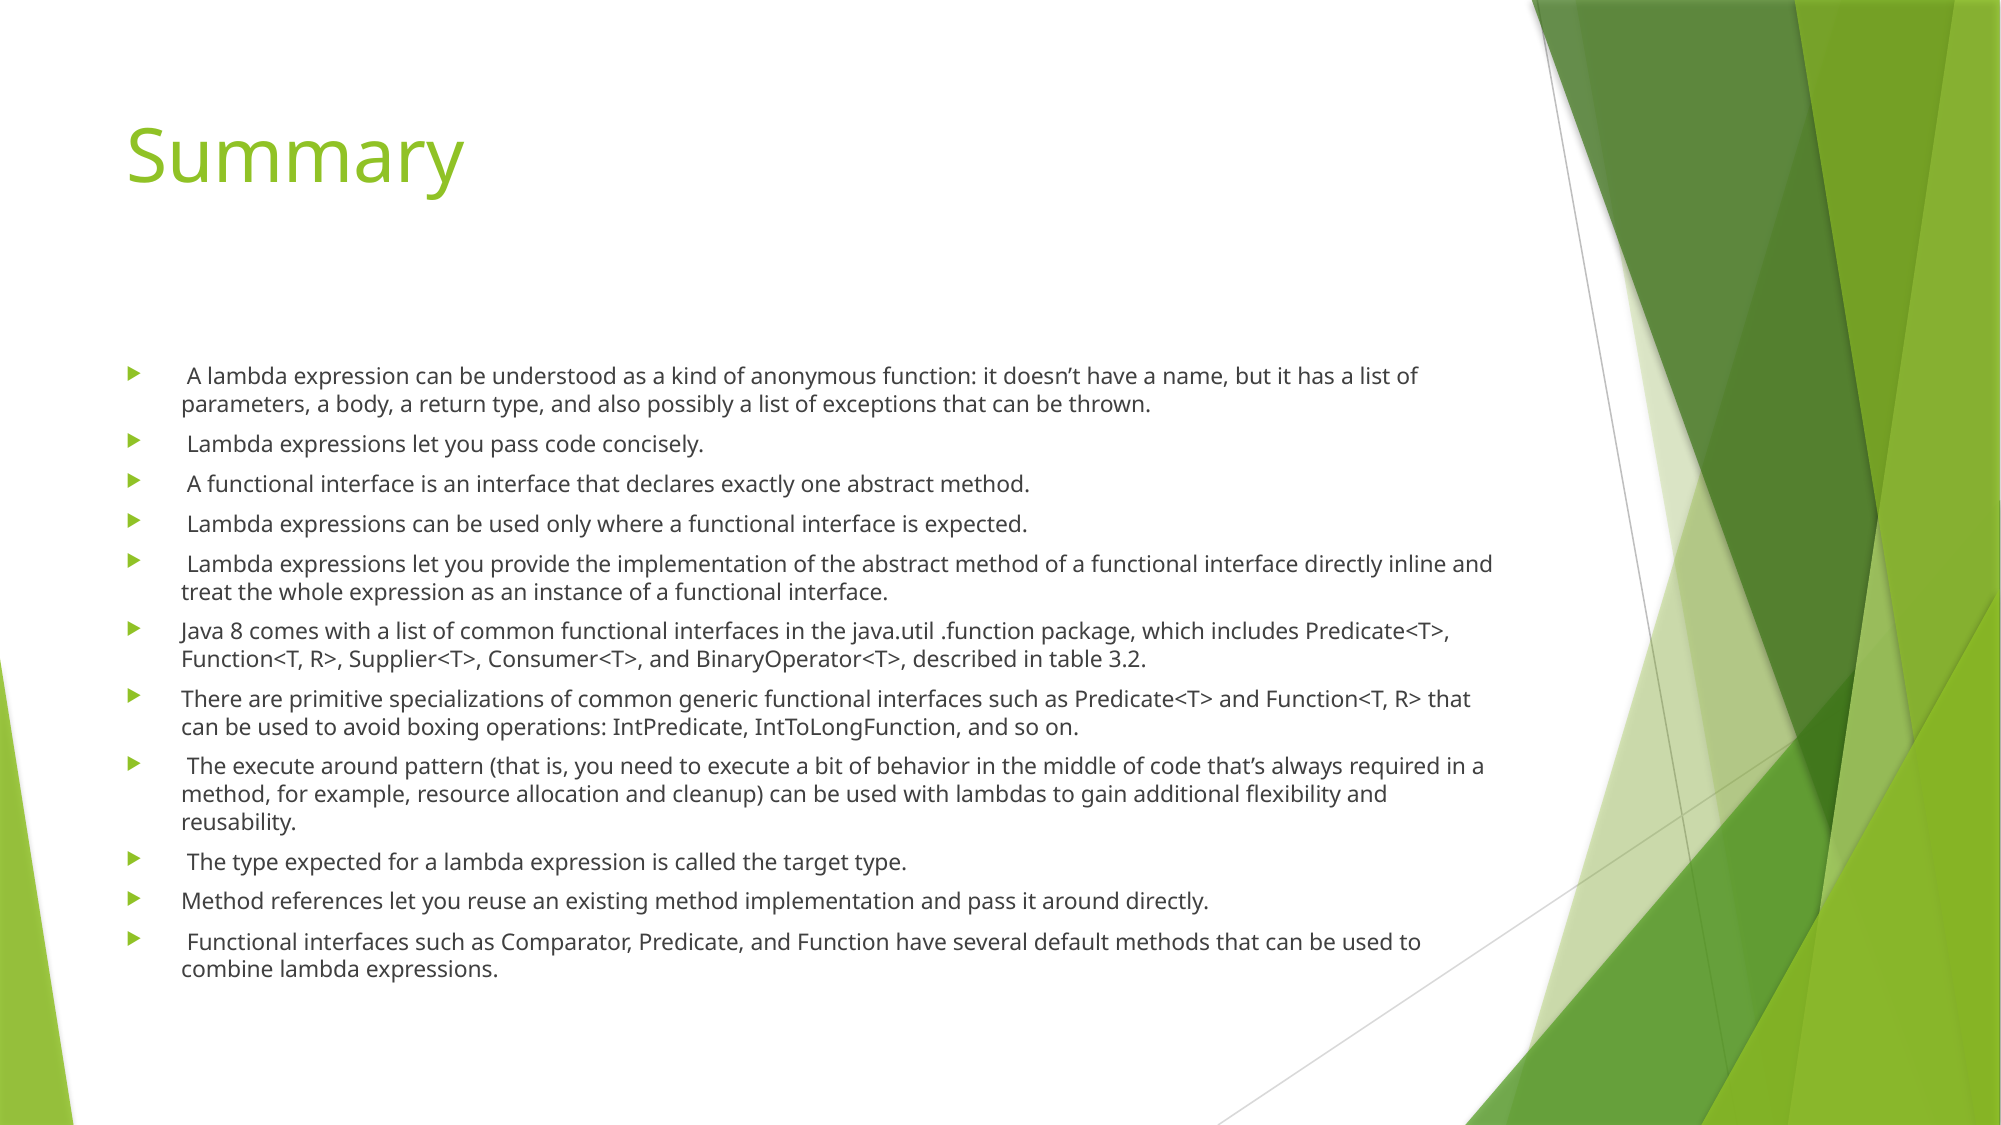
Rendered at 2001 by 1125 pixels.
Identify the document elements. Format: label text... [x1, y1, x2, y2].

title Summary [111, 99, 1522, 317]
list A lambda expression can be understood as a kind of anonymous function: it doesn’t have a name, but it has a list of parameters, a body, a return type, and also possibly a list of exceptions that can be thrown. Lambda expressions let you pass code concisely. A functional interface is an interface that declares exactly one abstract method. Lambda expressions can be used only where a functional interface is expected. Lambda expressions let you provide the implementation of the abstract method of a functional interface directly inline and treat the whole expression as an instance of a functional interface. Java 8 comes with a list of common functional interfaces in the java.util .function package, which includes Predicate<T>, Function<T, R>, Supplier<T>, Consumer<T>, and BinaryOperator<T>, described in table 3.2. There are primitive specializations of common generic functional interfaces such as Predicate<T> and Function<T, R> that can be used to avoid boxing operations: IntPredicate, IntToLongFunction, and so on. The execute around pattern (that is, you need to execute a bit of behavior in the middle of code that’s always required in a method, for example, resource allocation and cleanup) can be used with lambdas to gain additional flexibility and reusability. The type expected for a lambda expression is called the target type. Method references let you reuse an existing method implementation and pass it around directly. Functional interfaces such as Comparator, Predicate, and Function have several default methods that can be used to combine lambda expressions. [111, 354, 1522, 992]
